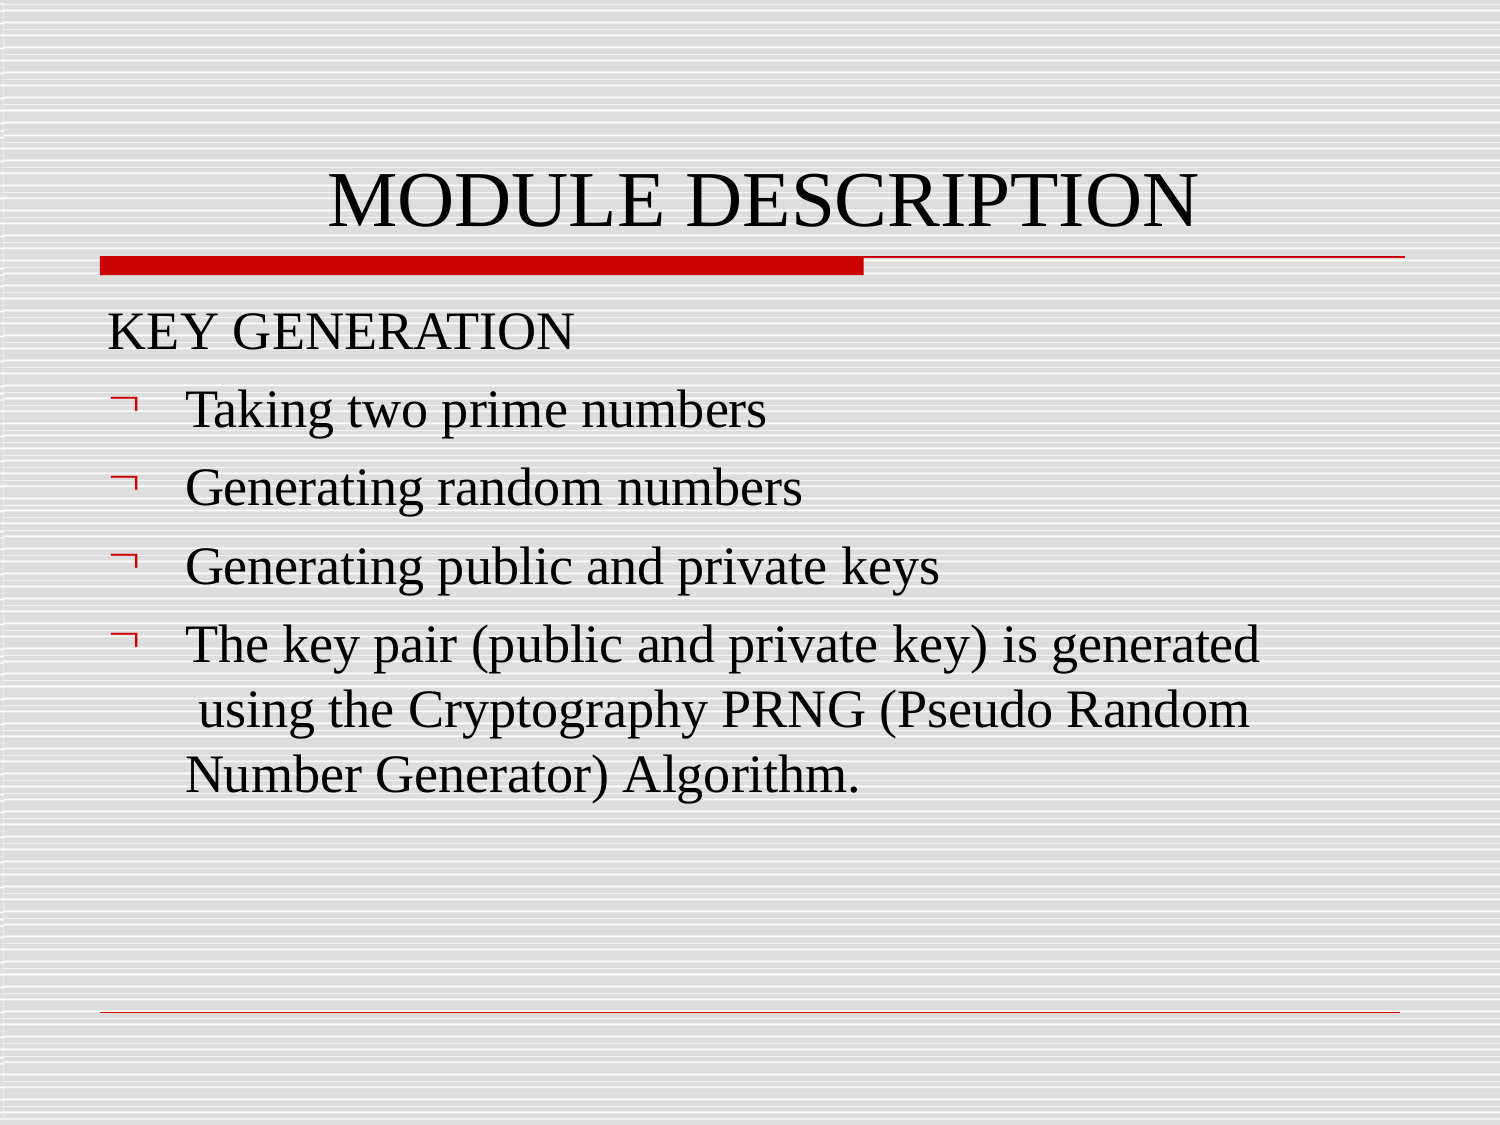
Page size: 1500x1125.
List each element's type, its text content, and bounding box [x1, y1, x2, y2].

title MODULE DESCRIPTION [325, 144, 1203, 279]
picture [0, 0, 1500, 1125]
text_box KEY GENERATION Taking two prime numbers Generating random numbers Generating public and private keys The key pair (public and private key) is generated using the Cryptography PRNG (Pseudo Random Number Generator) Algorithm. [105, 279, 1268, 804]
